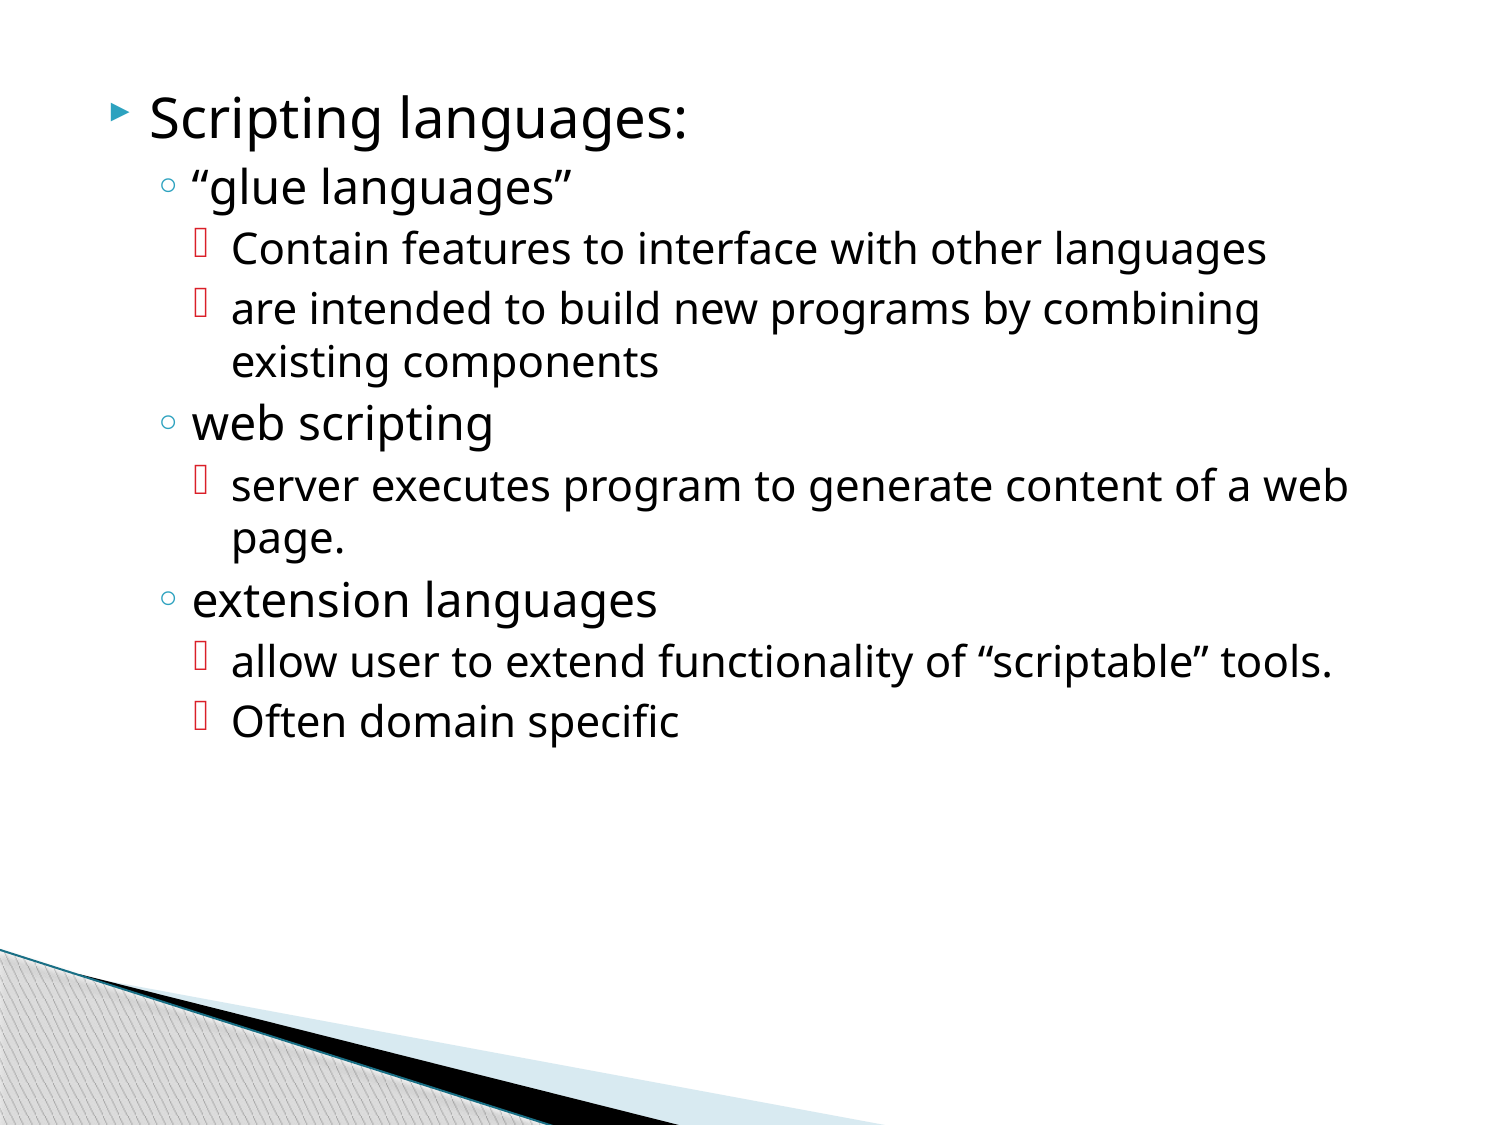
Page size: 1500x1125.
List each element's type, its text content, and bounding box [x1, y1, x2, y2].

list Scripting languages: “glue languages” Contain features to interface with other languages are intended to build new programs by combining existing components web scripting server executes program to generate content of a web page. extension languages allow user to extend functionality of “scriptable” tools. Often domain specific [75, 75, 1425, 1005]
